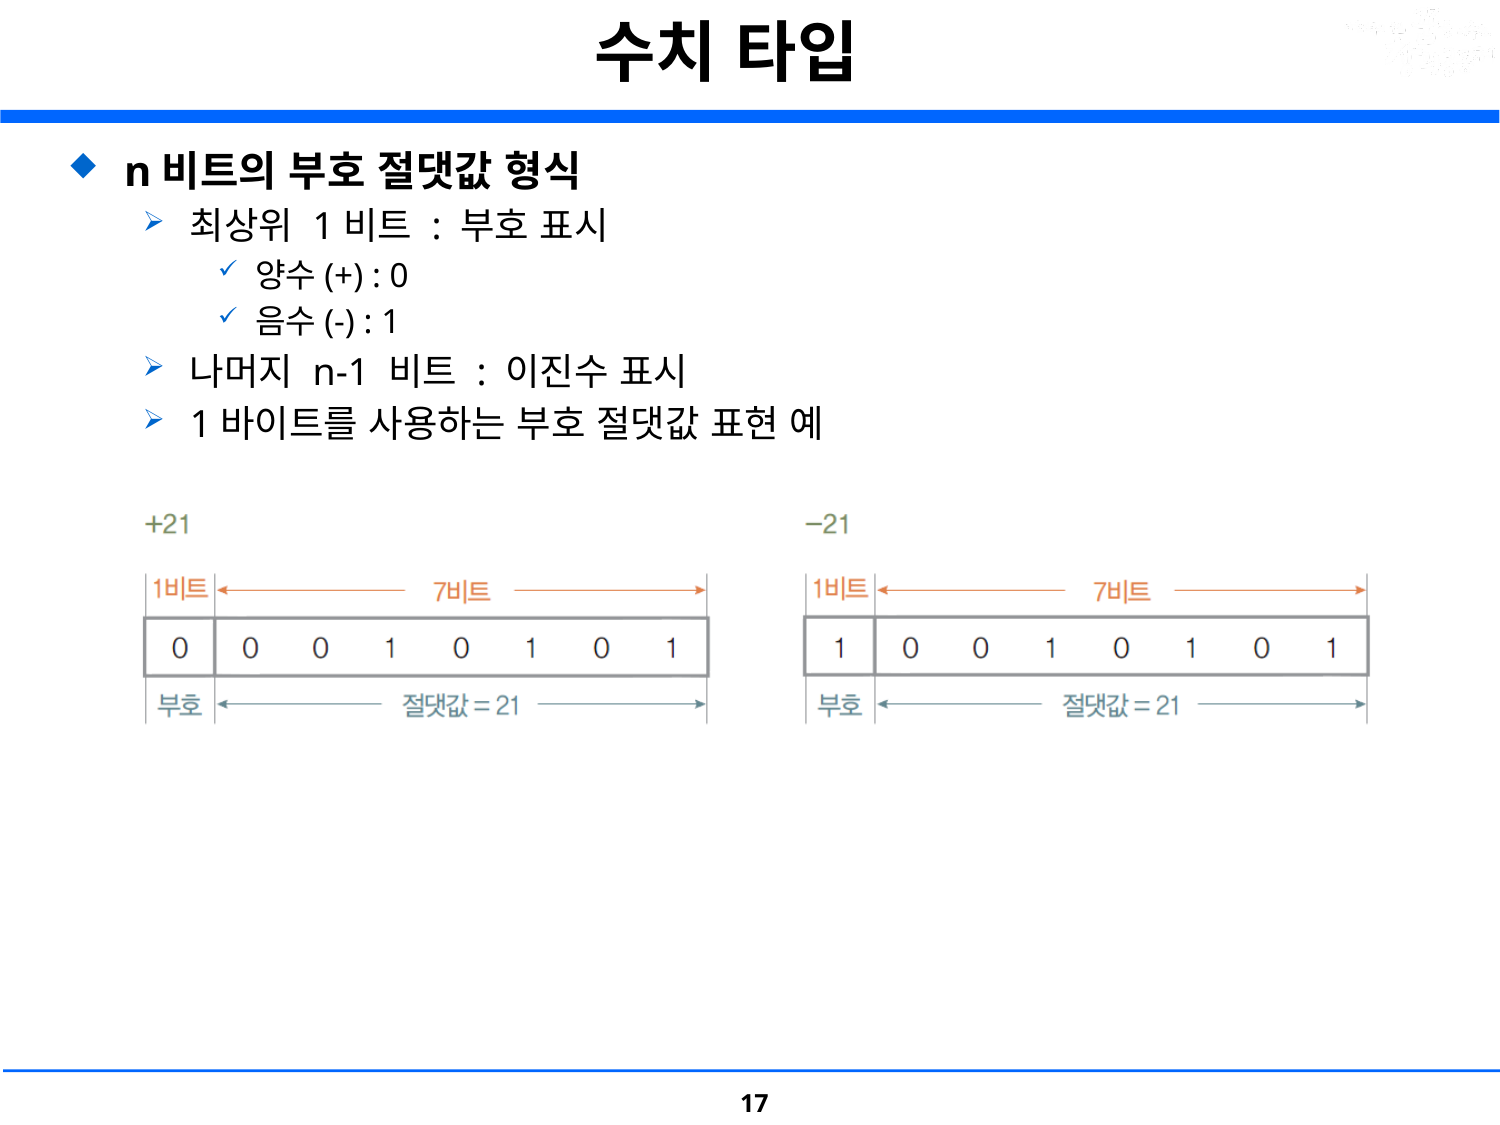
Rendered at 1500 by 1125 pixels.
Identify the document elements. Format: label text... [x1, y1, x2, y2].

list n비트의 부호 절댓값 형식 최상위 1비트 : 부호 표시 양수(+) : 0 음수(-) : 1 나머지 n-1 비트 : 이진수 표시 1바이트를 사용하는 부호 절댓값 표현 예 [53, 137, 1436, 1059]
title 수치 타입 [51, 1, 1402, 119]
picture [123, 503, 1401, 752]
picture [1402, 7, 1495, 77]
